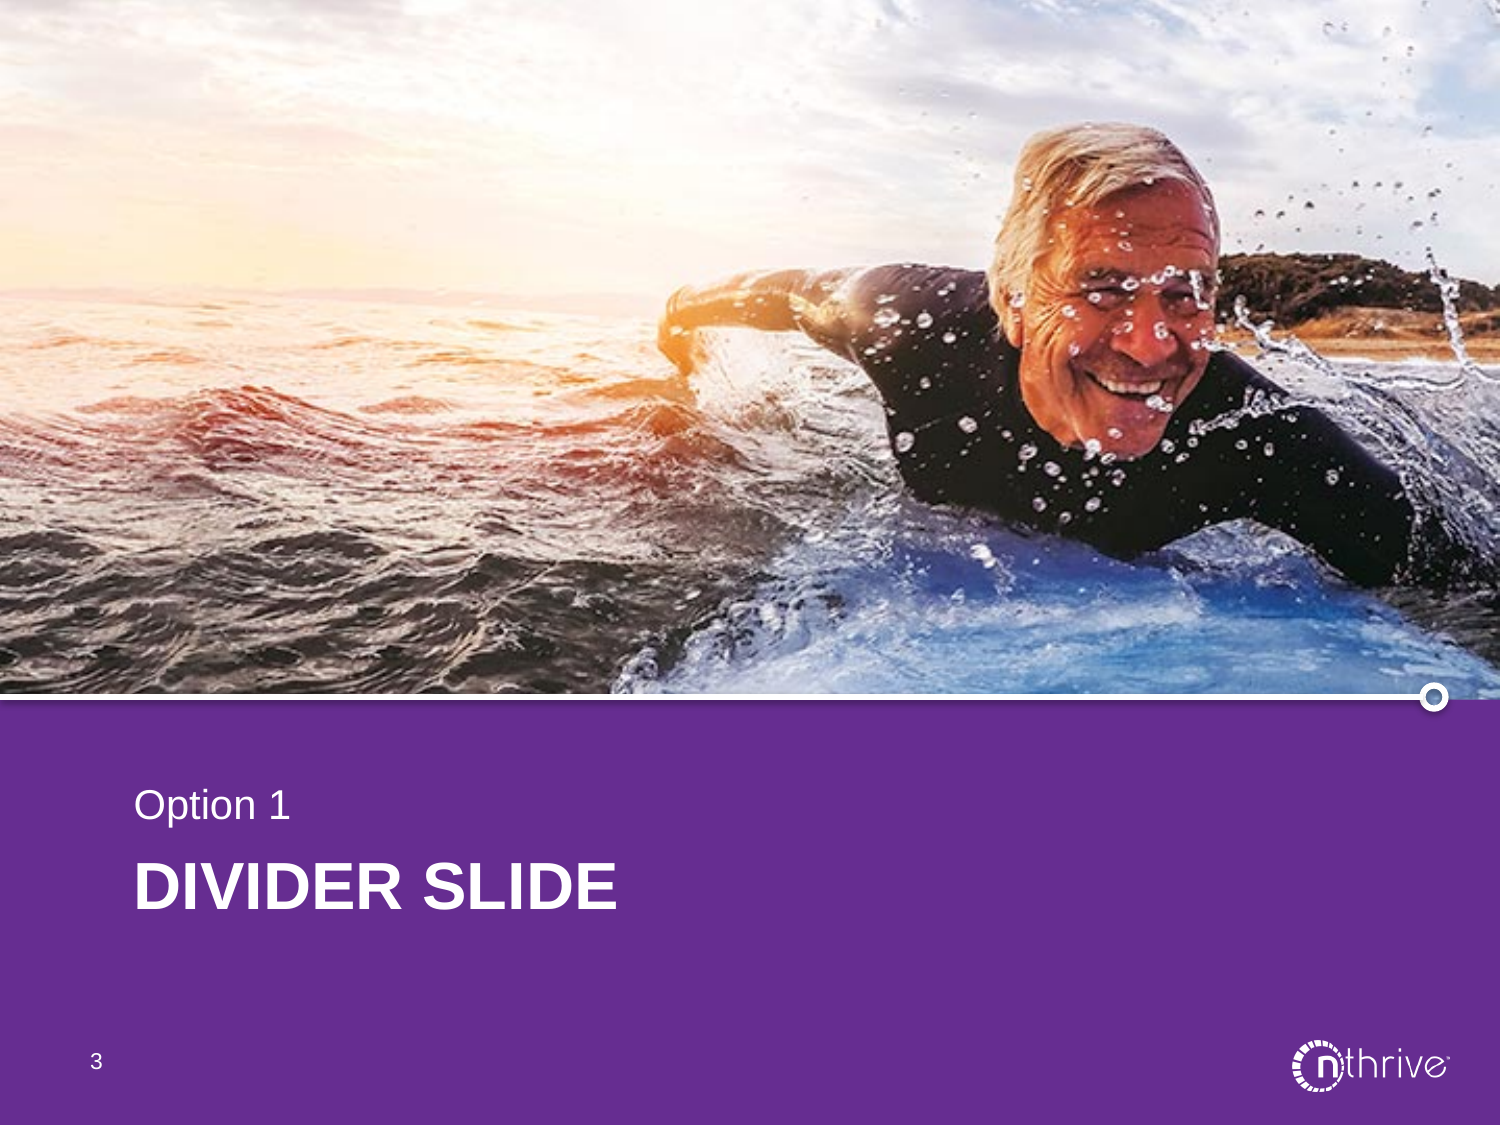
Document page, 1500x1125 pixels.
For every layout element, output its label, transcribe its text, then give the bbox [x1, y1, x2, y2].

list Option 1 [118, 716, 1394, 836]
picture [0, 0, 1500, 699]
picture [1292, 1040, 1450, 1092]
title Divider slide [118, 836, 1394, 988]
slide_number 3 [75, 1049, 171, 1082]
picture [1426, 689, 1442, 705]
